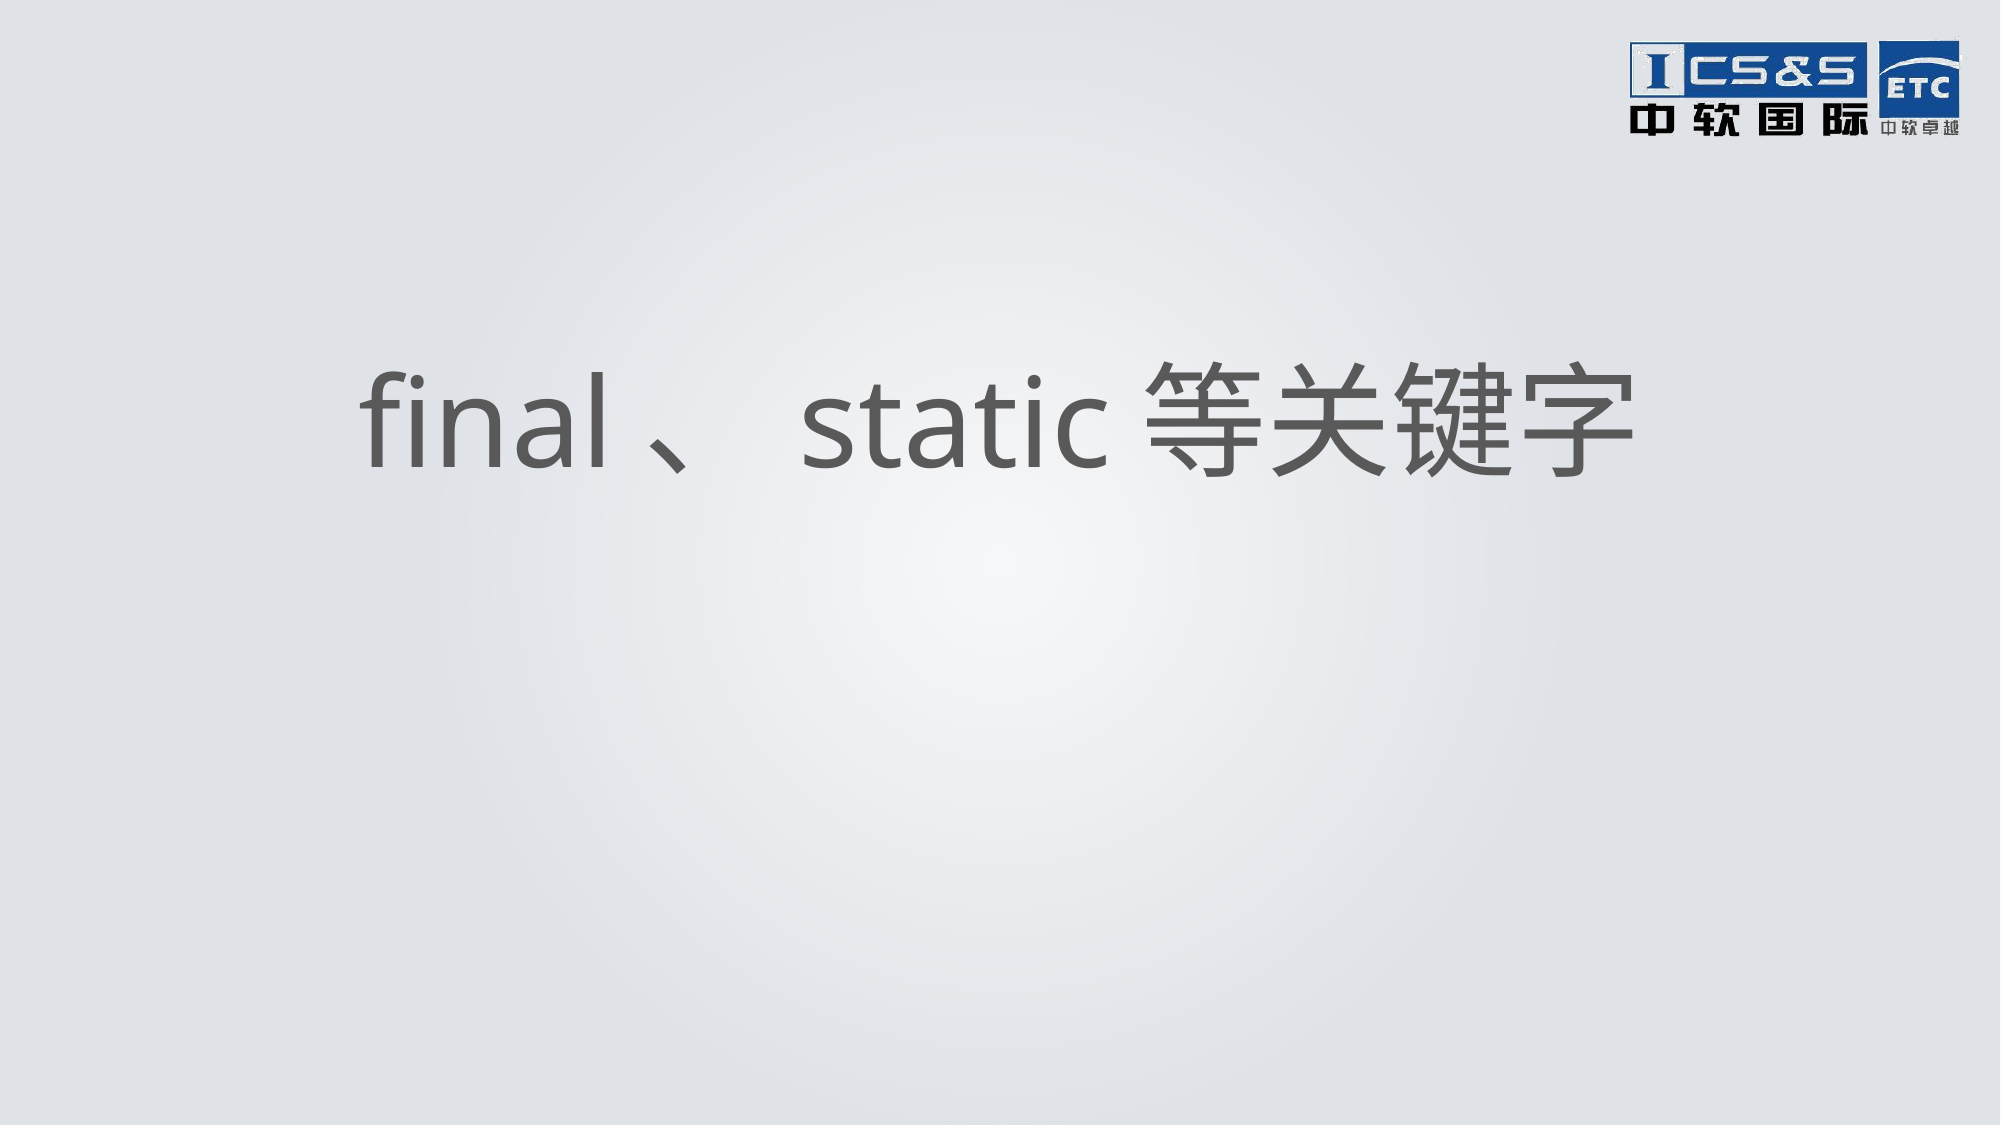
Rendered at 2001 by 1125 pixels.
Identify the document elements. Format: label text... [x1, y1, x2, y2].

picture [0, 0, 2001, 1125]
title final、static等关键字 [249, 231, 1750, 623]
